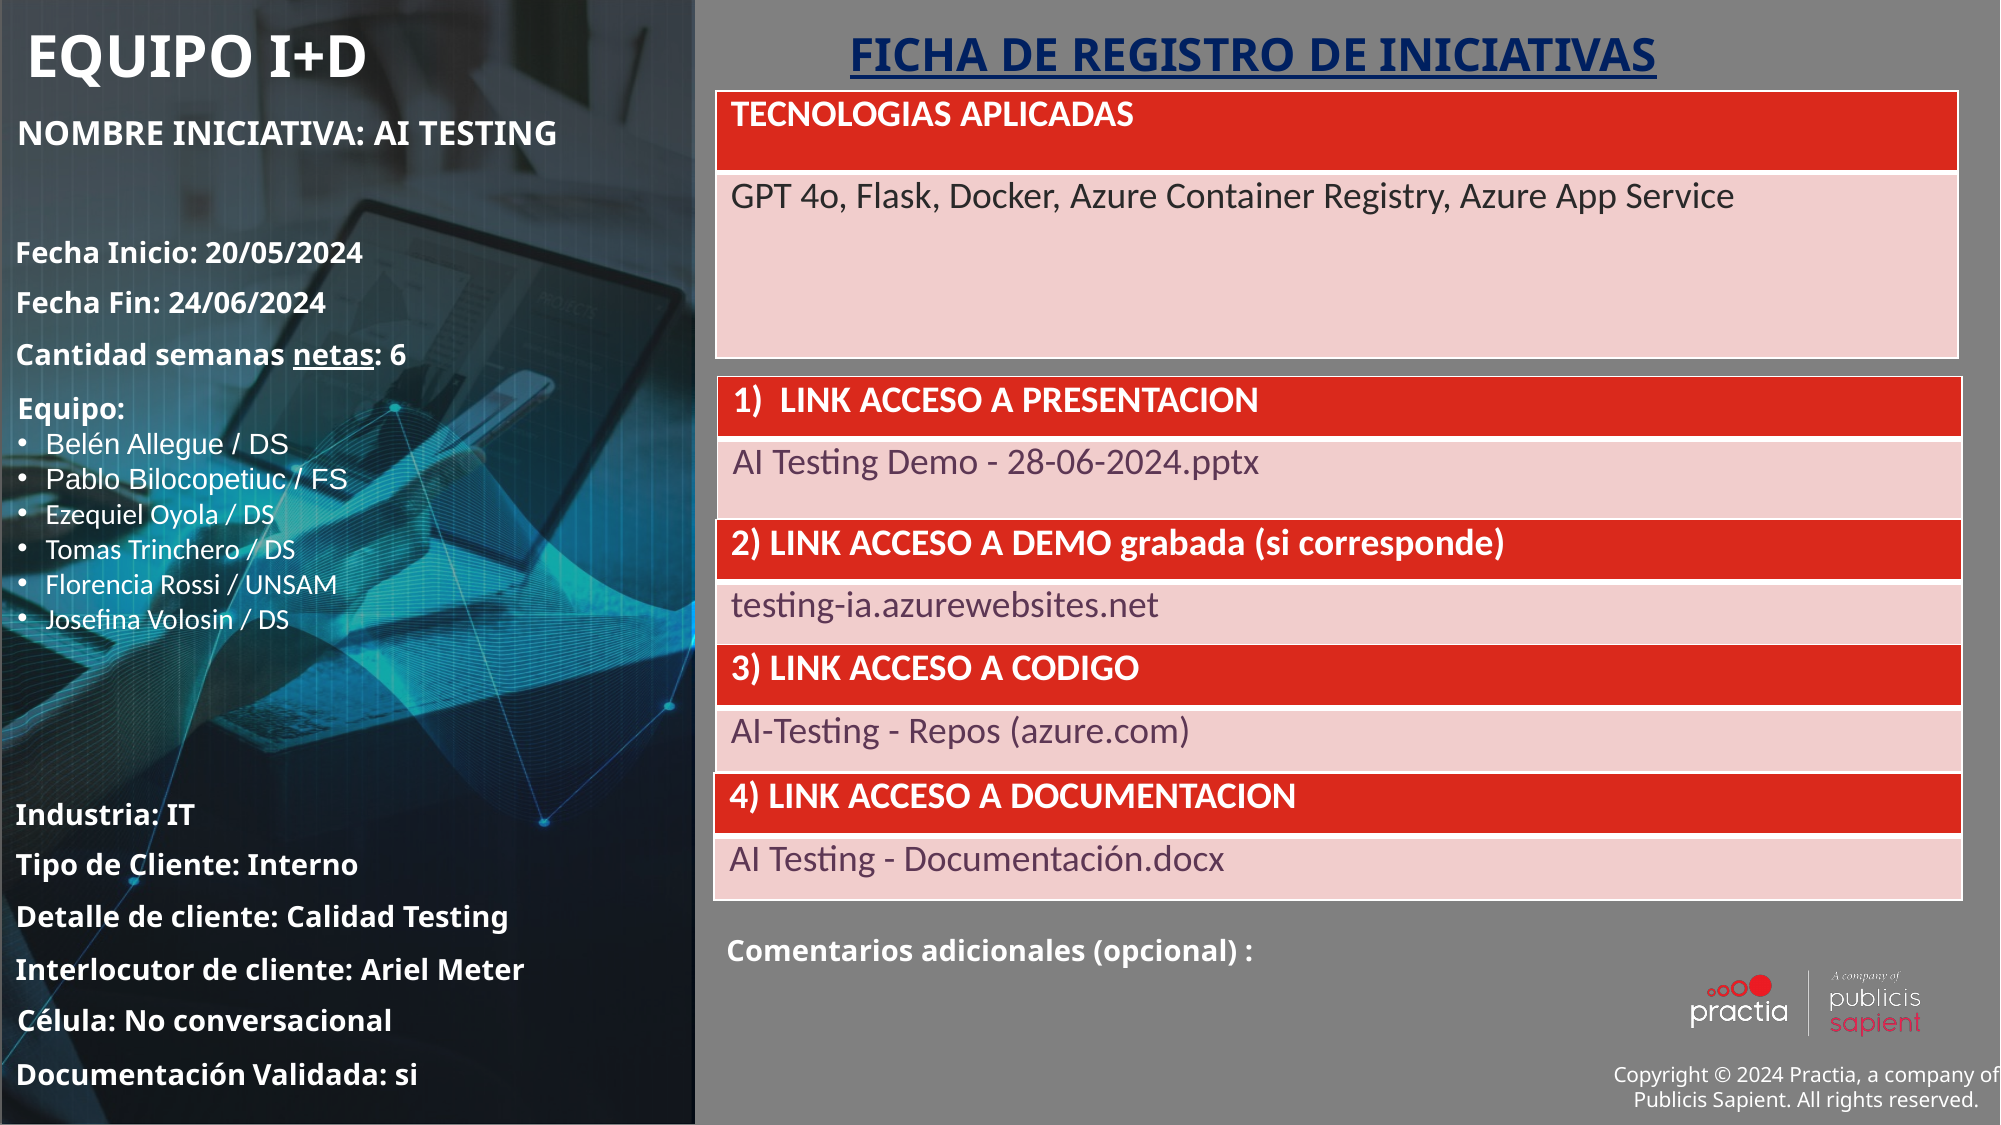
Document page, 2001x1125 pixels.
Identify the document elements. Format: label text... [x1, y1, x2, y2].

text_box Copyright © 2024 Practia, a company of Publicis Sapient. All rights reserved. [1577, 1054, 2000, 1119]
picture [1656, 938, 1955, 1066]
table_cell AI Testing Demo - 28-06-2024.pptx [718, 442, 1961, 518]
table_header 2) LINK ACCESO A DEMO grabada (si corresponde) [717, 520, 1961, 579]
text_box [0, 0, 695, 1124]
table_cell testing-ia.azurewebsites.net [717, 585, 1961, 644]
table_cell GPT 4o, Flask, Docker, Azure Container Registry, Azure App Service [717, 175, 1957, 357]
table_header 3) LINK ACCESO A CODIGO [717, 645, 1961, 705]
table_header 4) LINK ACCESO A DOCUMENTACION [715, 774, 1961, 833]
table_header 1) LINK ACCESO A PRESENTACION [718, 377, 1961, 436]
text_box Comentarios adicionales (opcional) : [711, 925, 1958, 976]
table_header TECNOLOGIAS APLICADAS [717, 92, 1957, 170]
table_cell AI-Testing - Repos (azure.com) [717, 711, 1961, 771]
table_cell AI Testing - Documentación.docx [715, 839, 1961, 899]
text_box FICHA de REGISTRO DE Iniciativas [834, 18, 1844, 89]
